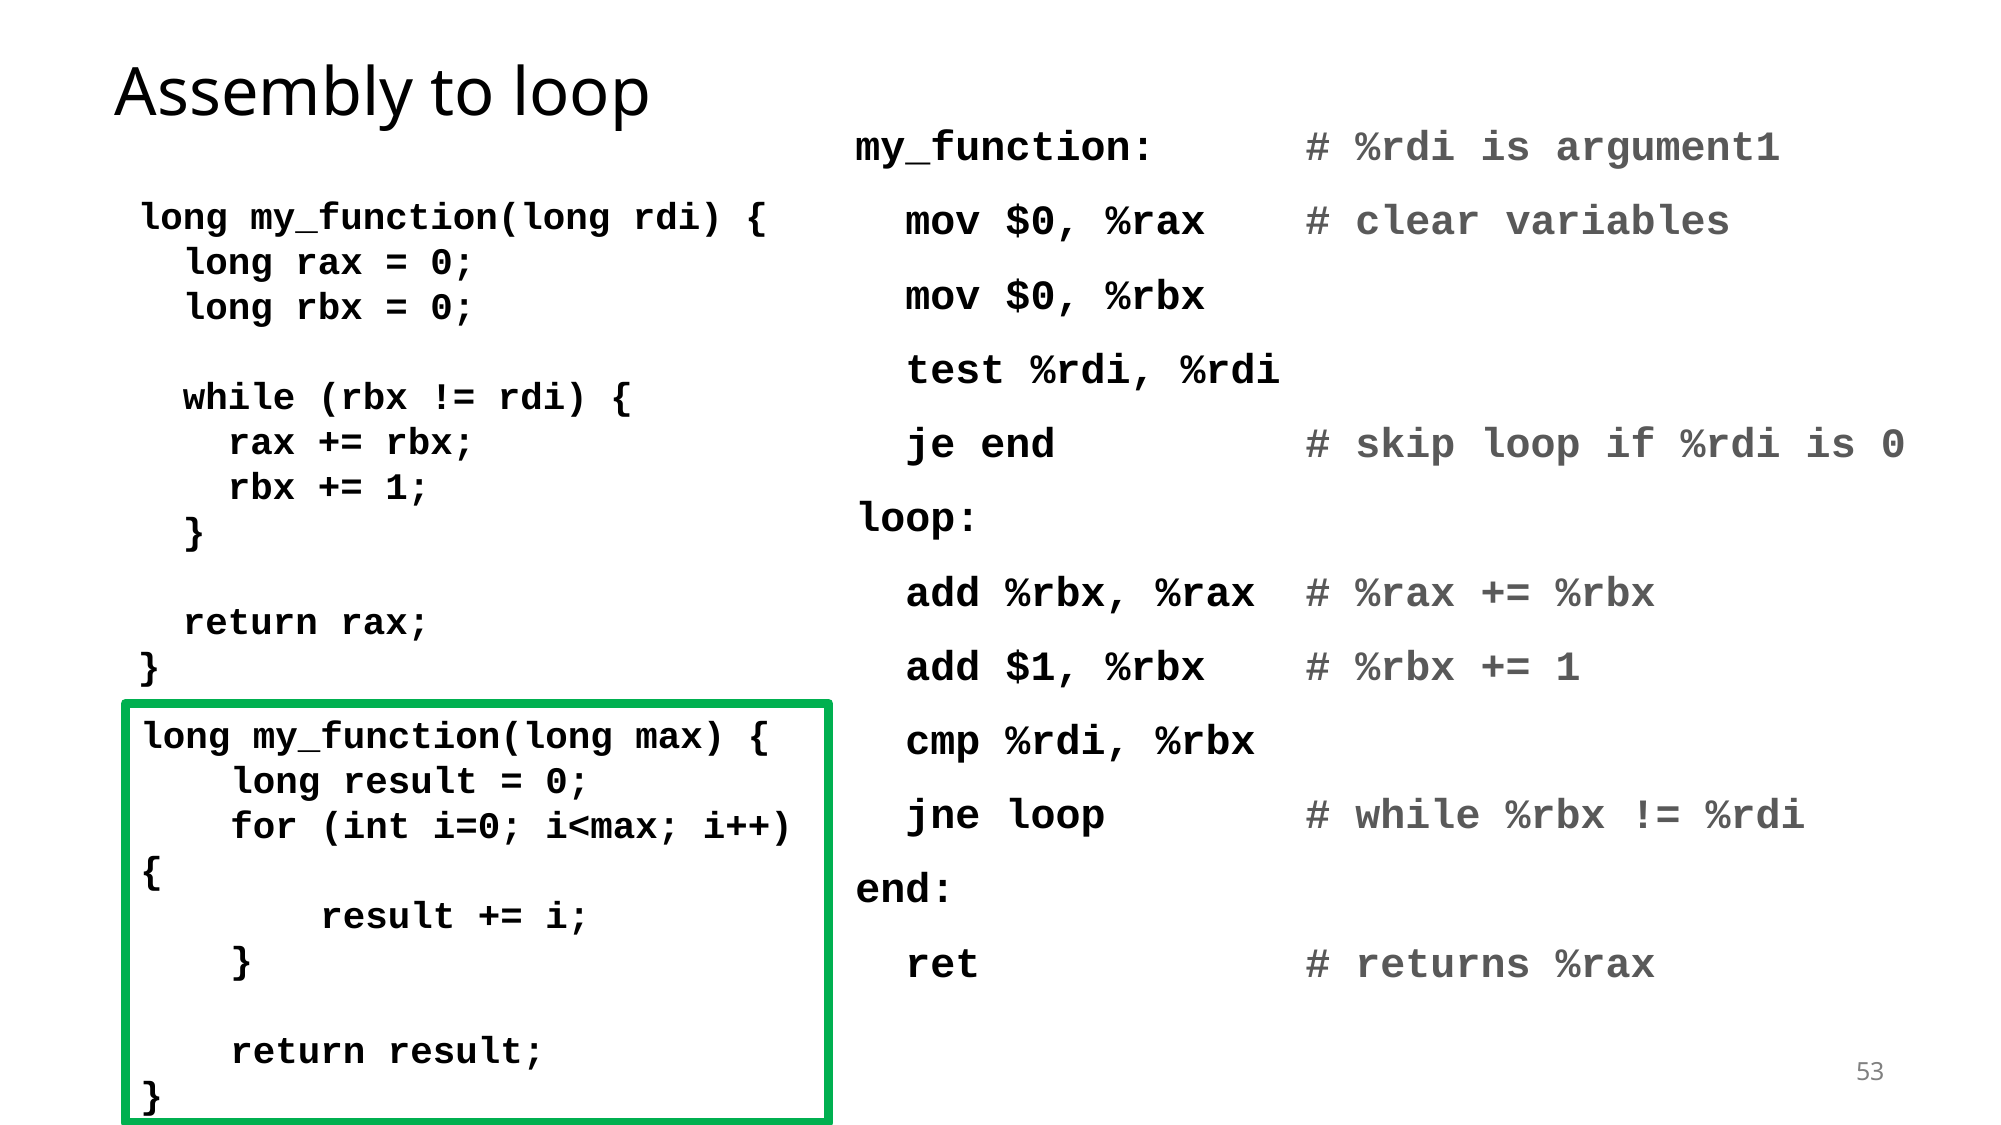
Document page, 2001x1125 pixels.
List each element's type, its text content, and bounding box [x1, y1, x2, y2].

text_box long my_function(long rdi) { long rax = 0; long rbx = 0; while (rbx != rdi) { rax += rbx; rbx += 1; } return rax; } [123, 184, 826, 740]
title Assembly to loop [99, 37, 1900, 150]
slide_number 53 [1749, 1042, 1900, 1103]
list my_function: # %rdi is argument1 mov $0, %rax # clear variables mov $0, %rbx test %rdi, %rdi je end # skip loop if %rdi is 0 loop: add %rbx, %rax # %rax += %rbx add $1, %rbx # %rbx += 1 cmp %rdi, %rbx jne loop # while %rbx != %rdi end: ret # returns %rax [840, 117, 2000, 1013]
text_box long my_function(long max) { long result = 0; for (int i=0; i<max; i++){ result += i; } return result; } [125, 703, 829, 1124]
